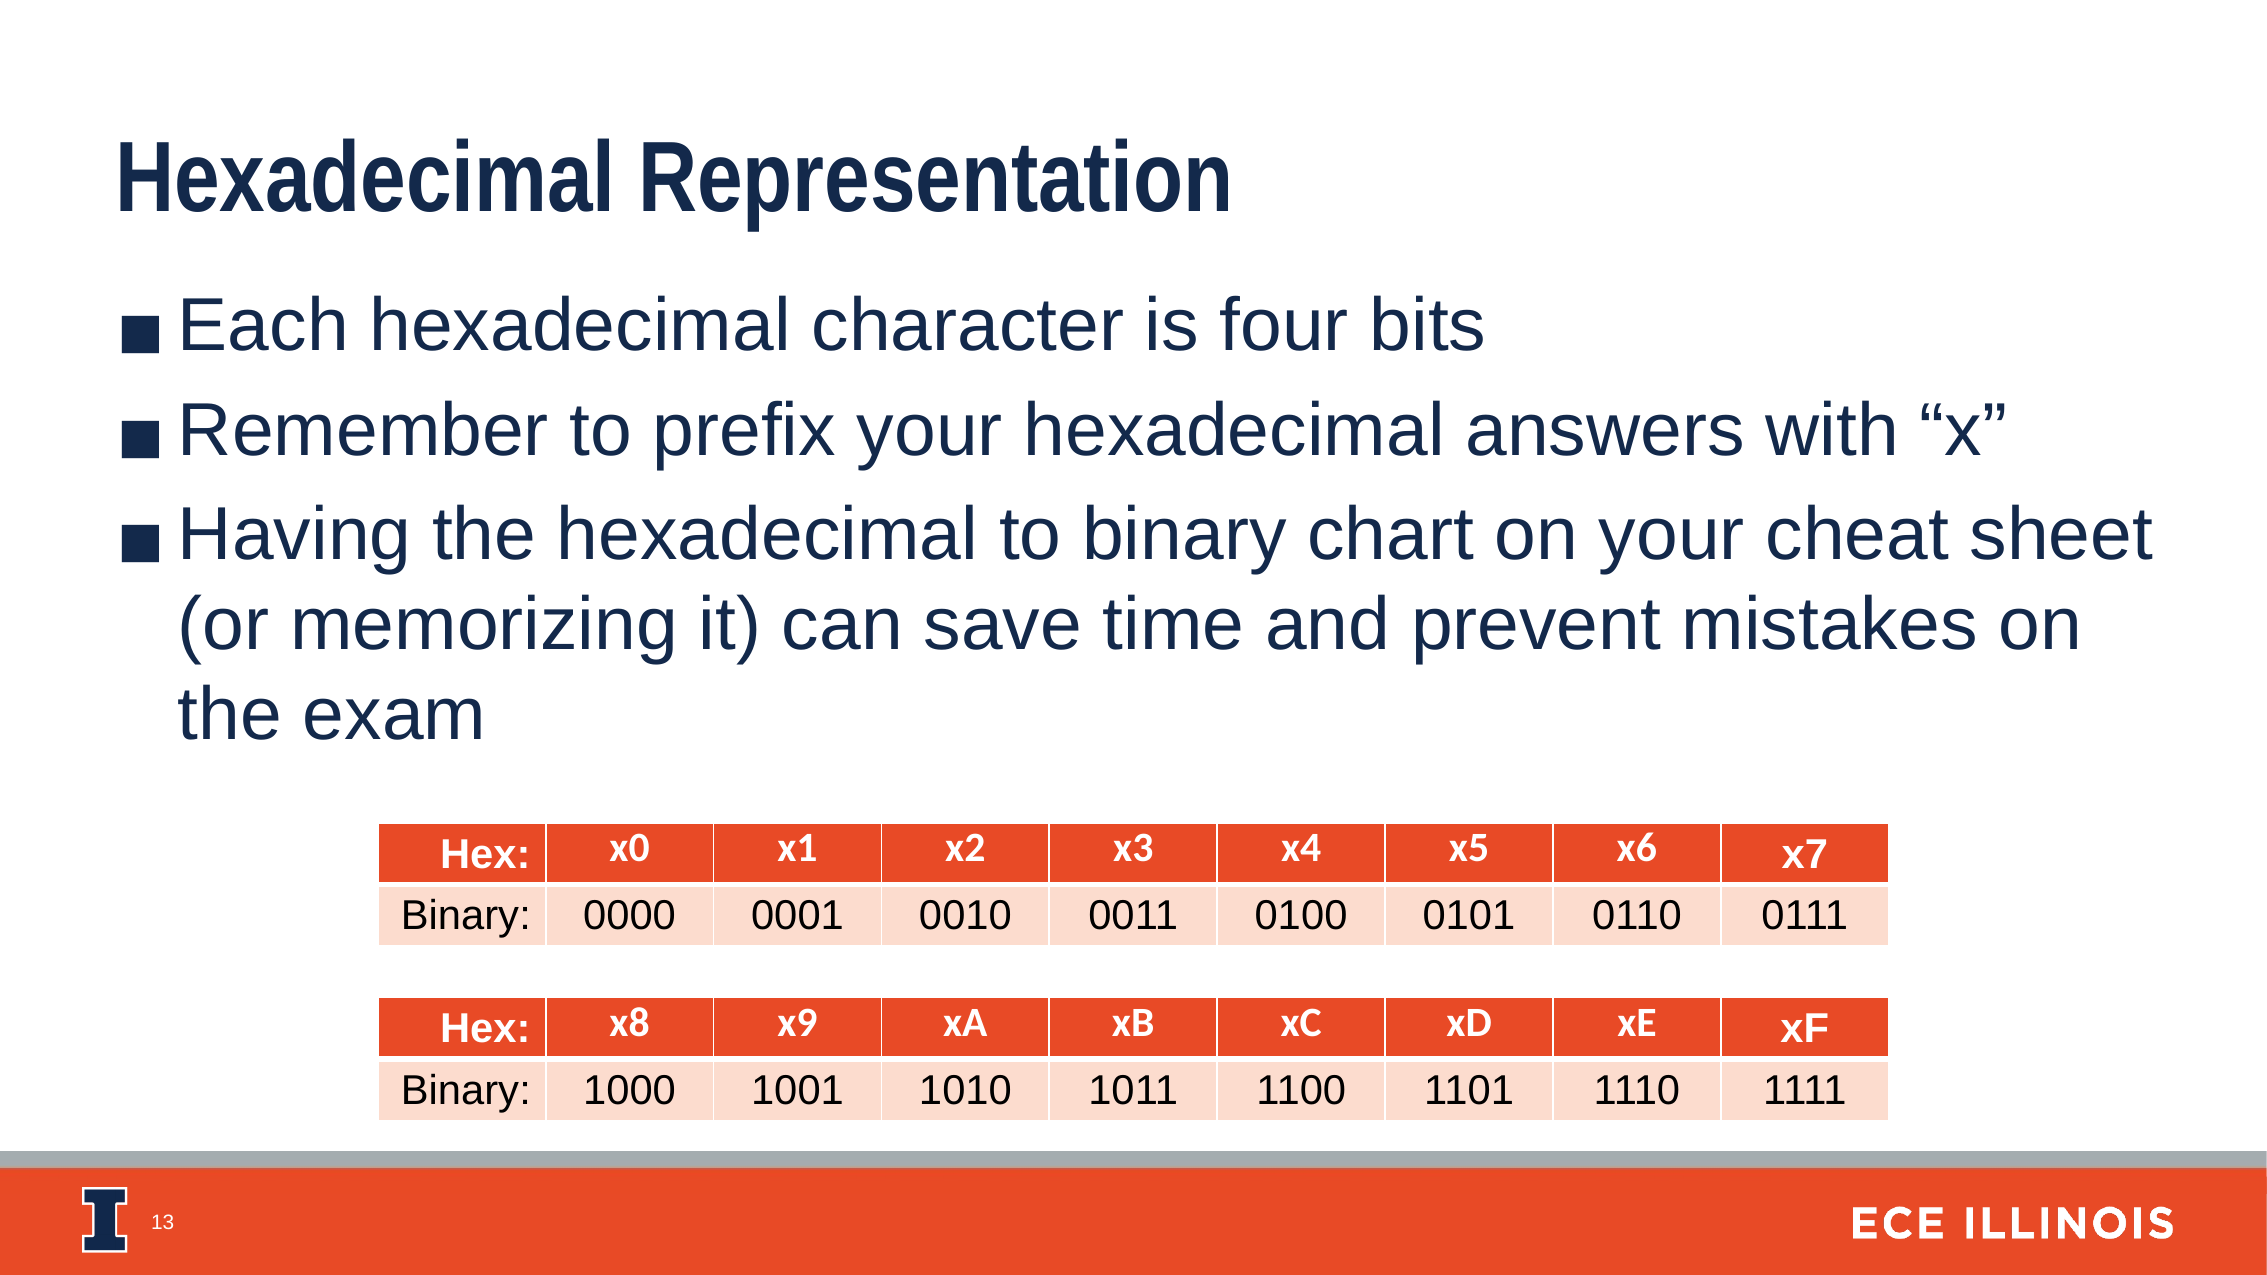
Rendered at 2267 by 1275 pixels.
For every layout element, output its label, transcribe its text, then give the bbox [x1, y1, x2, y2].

picture [0, 1151, 2267, 1258]
table_cell Binary: [379, 1062, 545, 1120]
table_cell 0000 [547, 887, 713, 945]
table_header x2 [882, 824, 1048, 882]
table_header x4 [1218, 824, 1384, 882]
table_cell 0010 [882, 887, 1048, 945]
table_header x0 [547, 824, 713, 882]
table_header x1 [714, 824, 881, 882]
slide_number ‹#› [136, 1187, 224, 1256]
table_cell 1001 [714, 1062, 881, 1120]
table_header x3 [1050, 824, 1216, 882]
table_header Hex: [379, 824, 545, 882]
list Hexadecimal Representation [100, 104, 2173, 224]
table_header xF [1722, 998, 1888, 1056]
table_header x9 [714, 998, 881, 1056]
table_cell 0111 [1722, 887, 1888, 945]
table_header x6 [1554, 824, 1720, 882]
table_cell 0110 [1554, 887, 1720, 945]
table_header Hex: [379, 998, 545, 1056]
table_header x7 [1722, 824, 1888, 882]
table_header xB [1050, 998, 1216, 1056]
table_cell 1011 [1050, 1062, 1216, 1120]
table_cell 1101 [1386, 1062, 1552, 1120]
table_cell 0001 [714, 887, 881, 945]
table_header xC [1218, 998, 1384, 1056]
table_header x8 [547, 998, 713, 1056]
table_header xE [1554, 998, 1720, 1056]
table_cell 0101 [1386, 887, 1552, 945]
table_cell 0011 [1050, 887, 1216, 945]
table_header xA [882, 998, 1048, 1056]
table_cell Binary: [379, 887, 545, 945]
table_header x5 [1386, 824, 1552, 882]
picture [1853, 1206, 2173, 1239]
table_cell 1000 [547, 1062, 713, 1120]
table_cell 1111 [1722, 1062, 1888, 1120]
table_cell 1110 [1554, 1062, 1720, 1120]
table_cell 1010 [882, 1062, 1048, 1120]
table_header xD [1386, 998, 1552, 1056]
table_cell 1100 [1218, 1062, 1384, 1120]
list Each hexadecimal character is four bits Remember to prefix your hexadecimal answers with “x” Having the hexadecimal to binary chart on your cheat sheet (or memorizing it) can save time and prevent mistakes on the exam [100, 267, 2184, 1102]
table_cell 0100 [1218, 887, 1384, 945]
